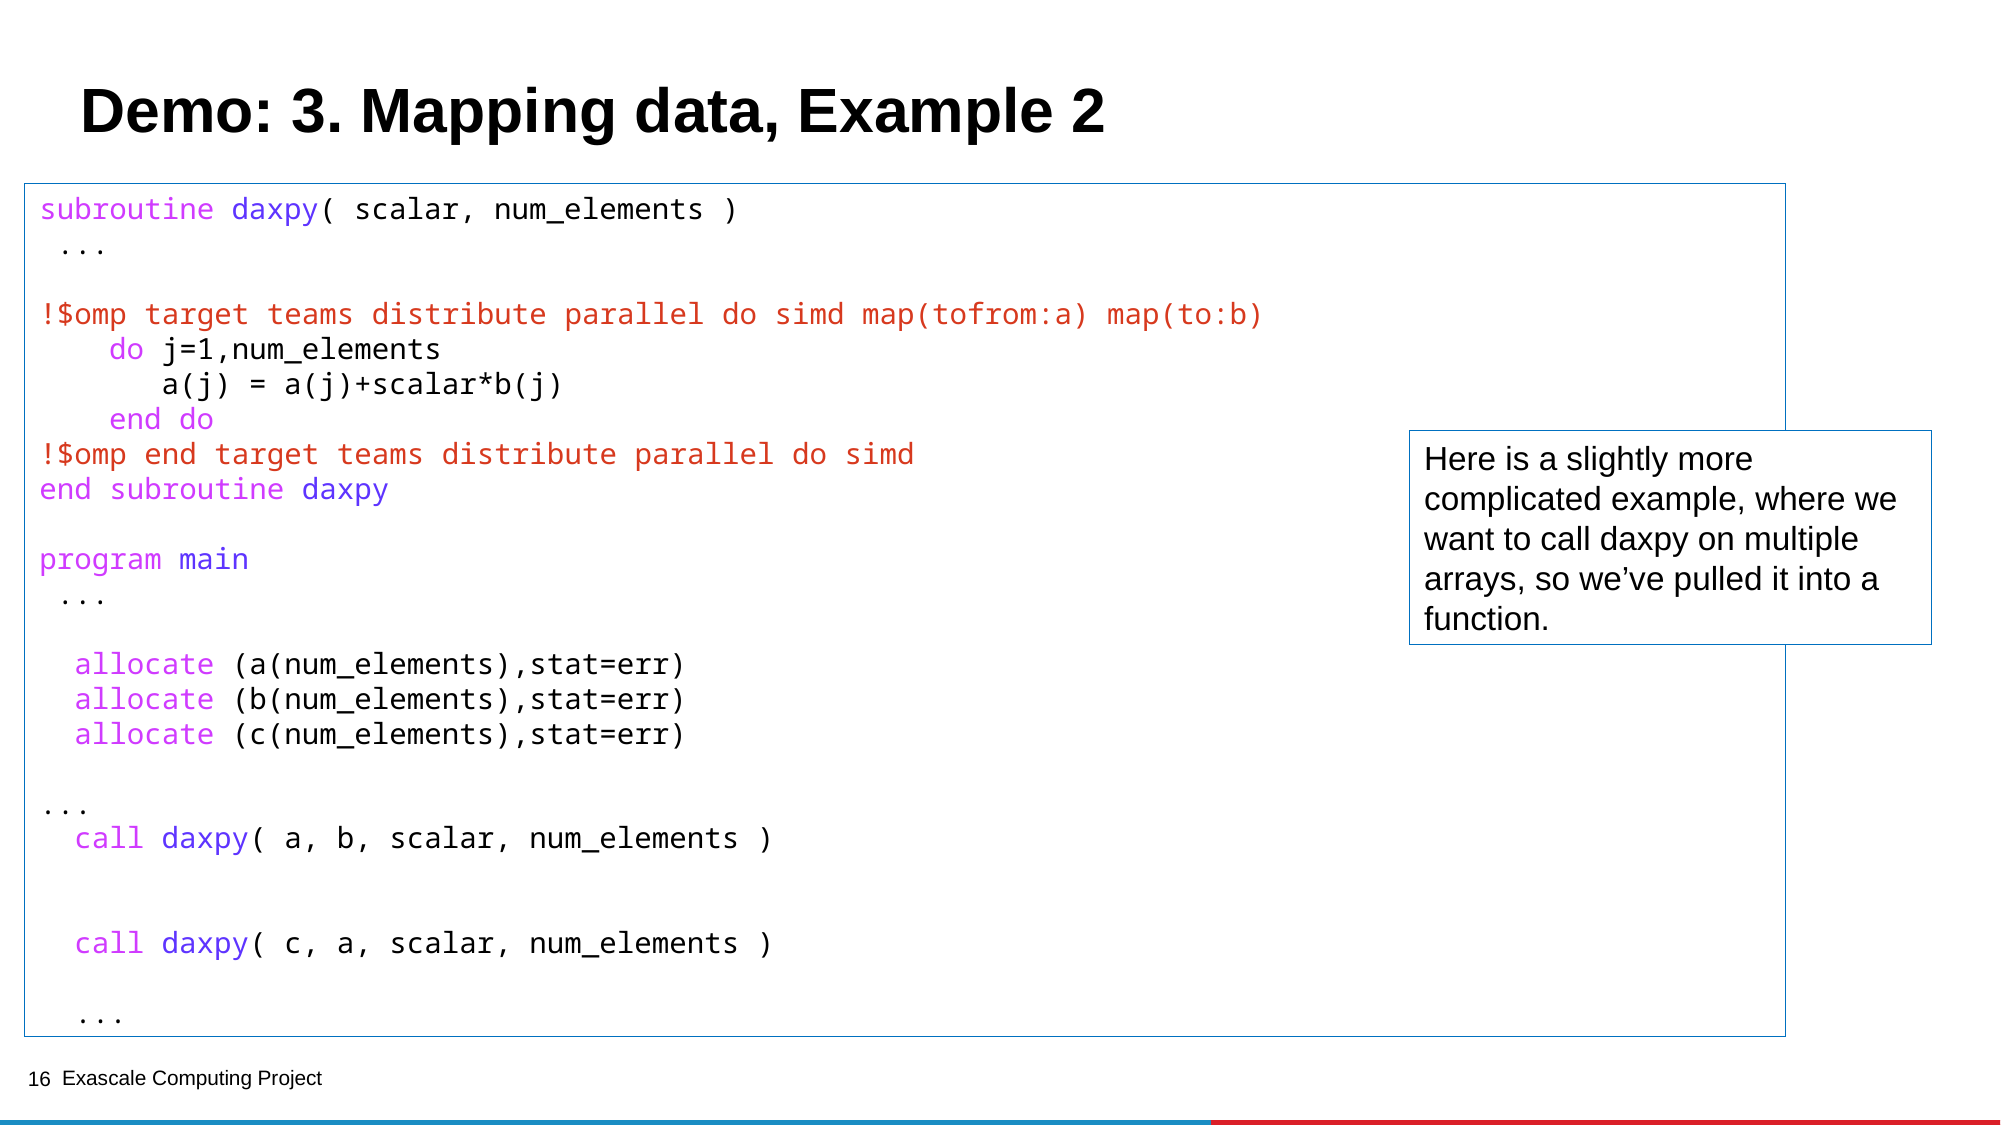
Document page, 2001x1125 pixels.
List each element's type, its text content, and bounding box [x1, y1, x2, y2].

text_box Demo: 3. Mapping data, Example 2 [65, 66, 1897, 203]
text_box subroutine daxpy( scalar, num_elements ) ... !$omp target teams distribute parallel do simd map(tofrom:a) map(to:b) do j=1,num_elements a(j) = a(j)+scalar*b(j) end do !$omp end target teams distribute parallel do simd end subroutine daxpy program main ... allocate (a(num_elements),stat=err) allocate (b(num_elements),stat=err) allocate (c(num_elements),stat=err) ... call daxpy( a, b, scalar, num_elements ) call daxpy( c, a, scalar, num_elements ) ... [24, 183, 1786, 1037]
text_box Here is a slightly more complicated example, where we want to call daxpy on multiple arrays, so we’ve pulled it into a function. [1409, 430, 1932, 645]
